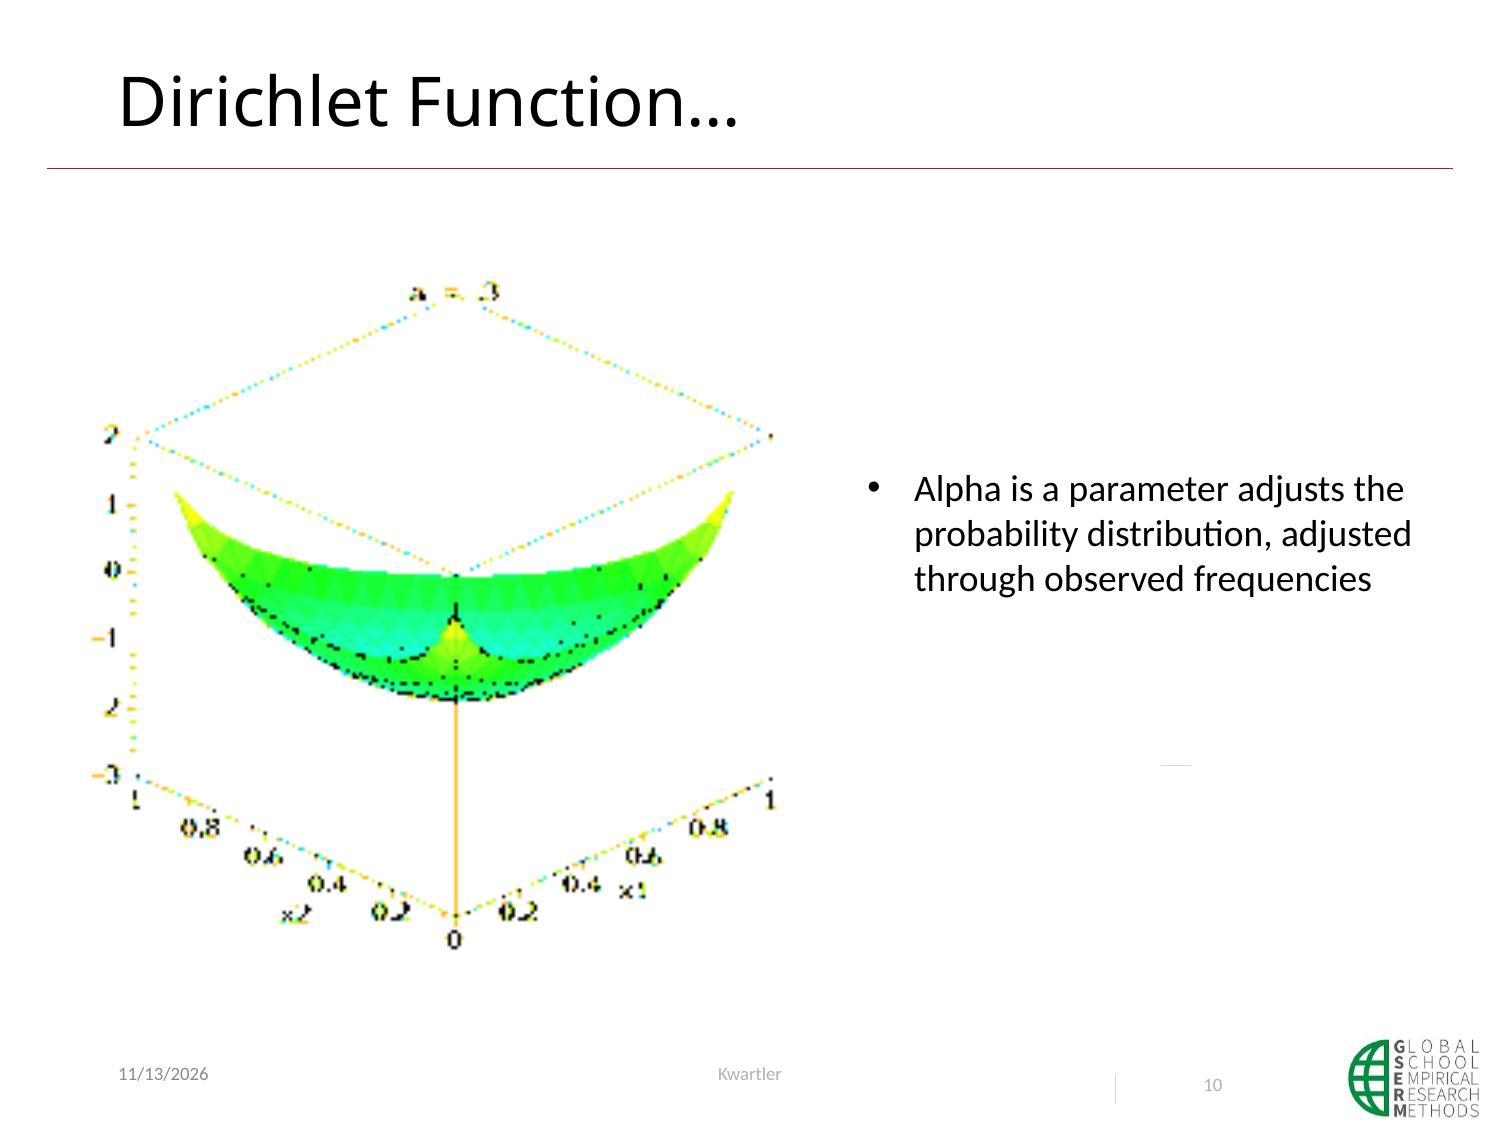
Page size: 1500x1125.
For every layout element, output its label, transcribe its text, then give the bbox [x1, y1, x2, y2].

picture [58, 203, 853, 999]
text_box Alpha is a parameter adjusts the probability distribution, adjusted through observed frequencies [853, 456, 1500, 607]
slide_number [103, 1042, 441, 1103]
footer Kwartler [496, 1042, 1004, 1103]
slide_number 10 [1188, 1042, 1330, 1103]
picture [1342, 1031, 1500, 1120]
title Dirichlet Function… [103, 59, 1397, 157]
